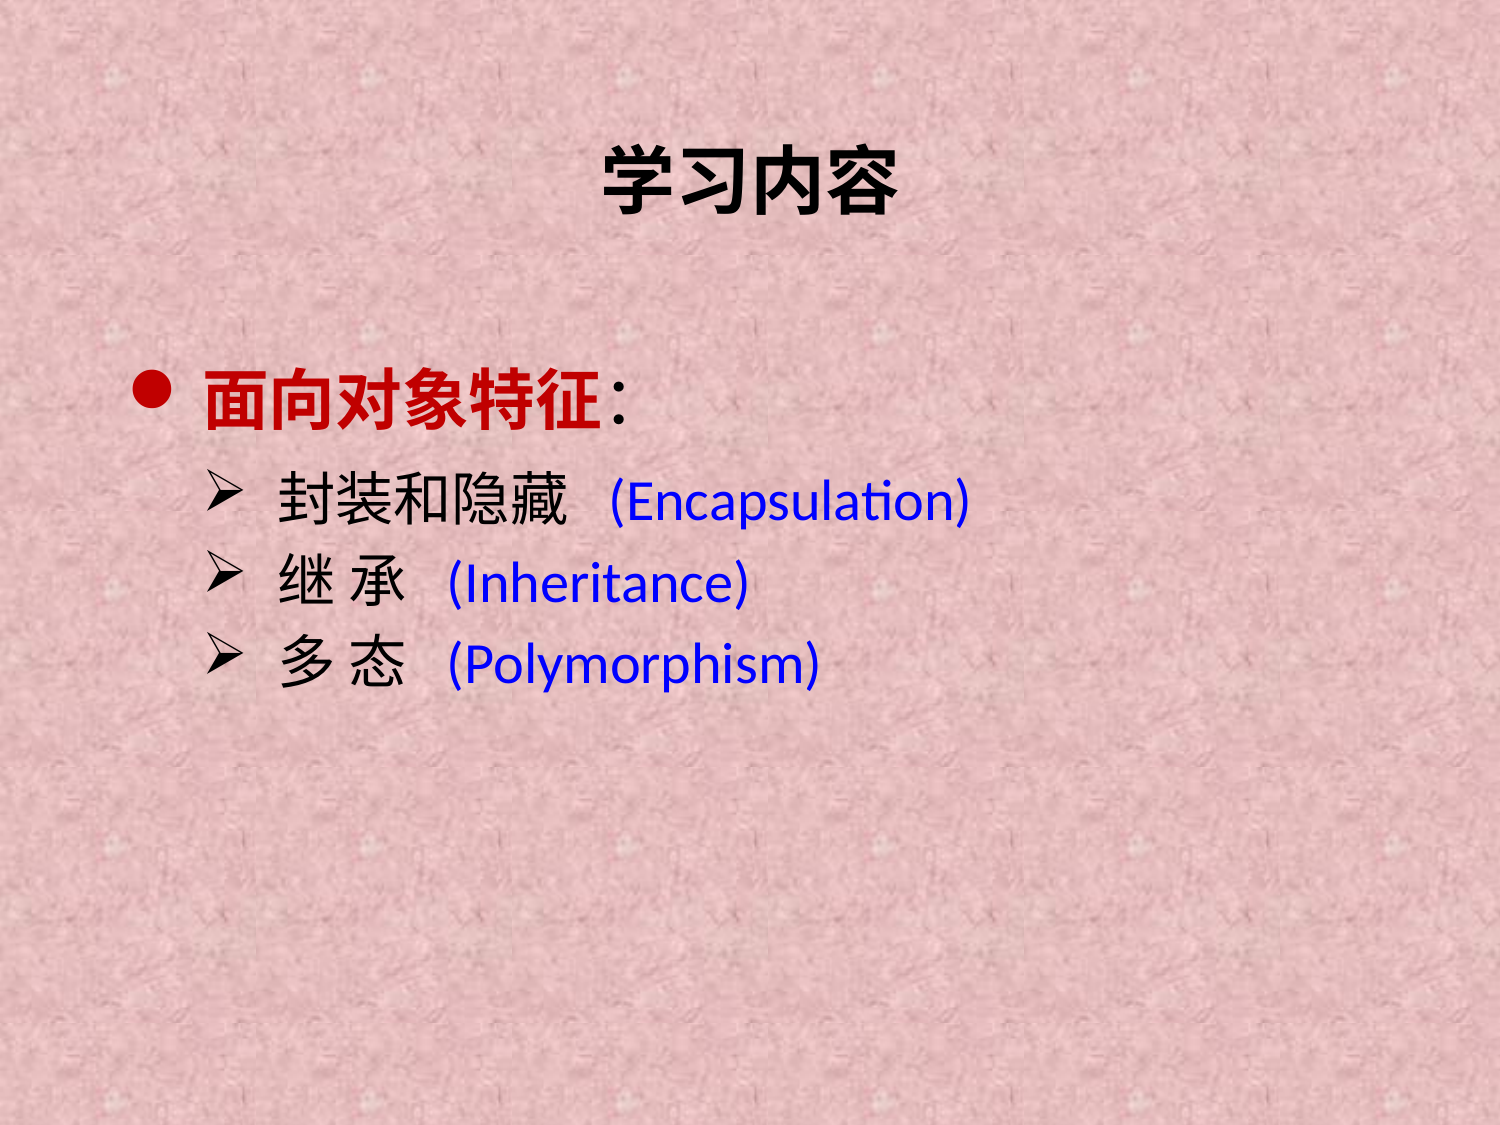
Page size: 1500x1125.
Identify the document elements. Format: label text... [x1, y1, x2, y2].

picture [0, 0, 1500, 1125]
text_box 面向对象特征： 封装和隐藏 (Encapsulation) 继 承 (Inheritance) 多 态 (Polymorphism) [112, 349, 1388, 870]
title 学习内容 [419, 113, 1081, 244]
